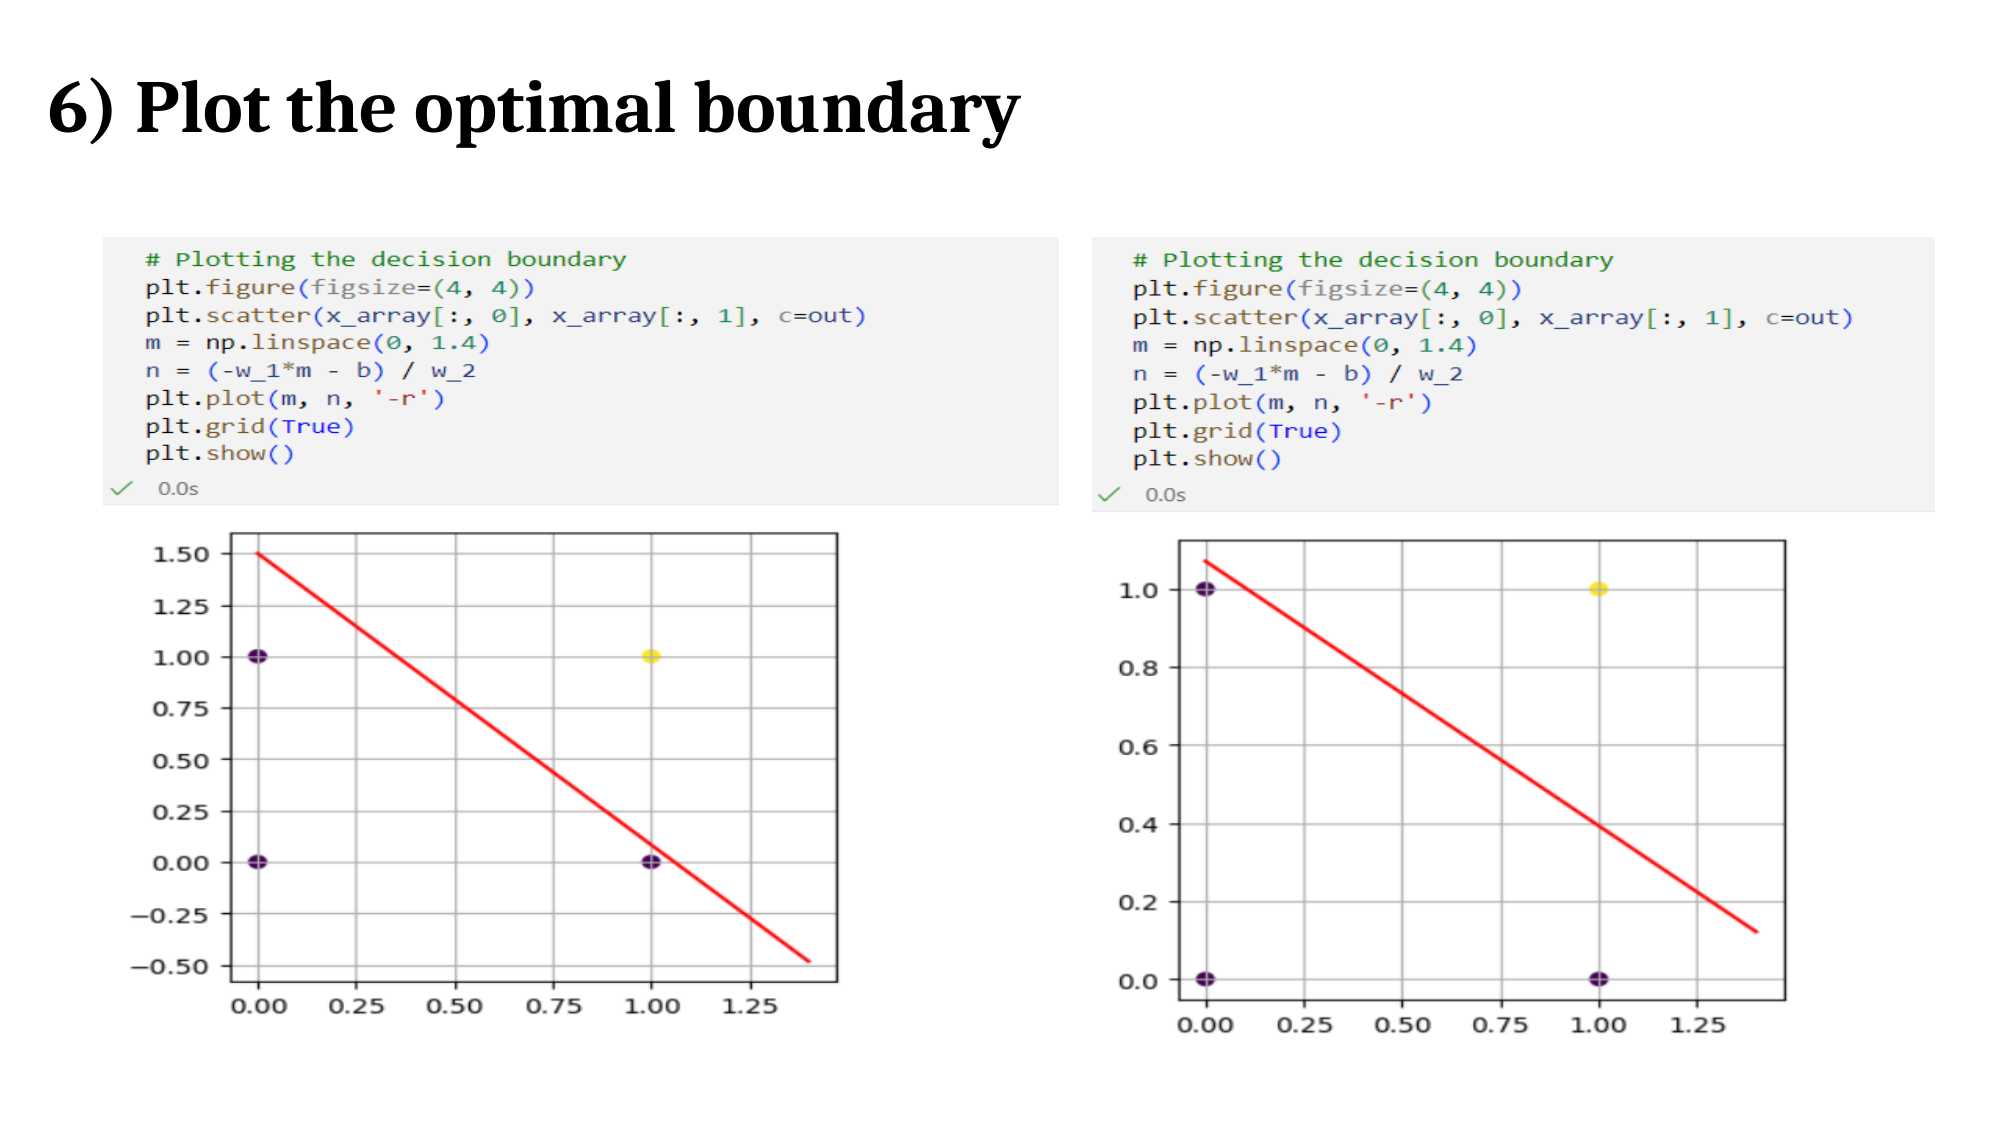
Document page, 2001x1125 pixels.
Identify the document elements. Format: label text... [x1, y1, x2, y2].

picture [1092, 237, 1935, 1066]
picture [103, 237, 1059, 1066]
title 6) Plot the optimal boundary [33, 0, 1759, 218]
